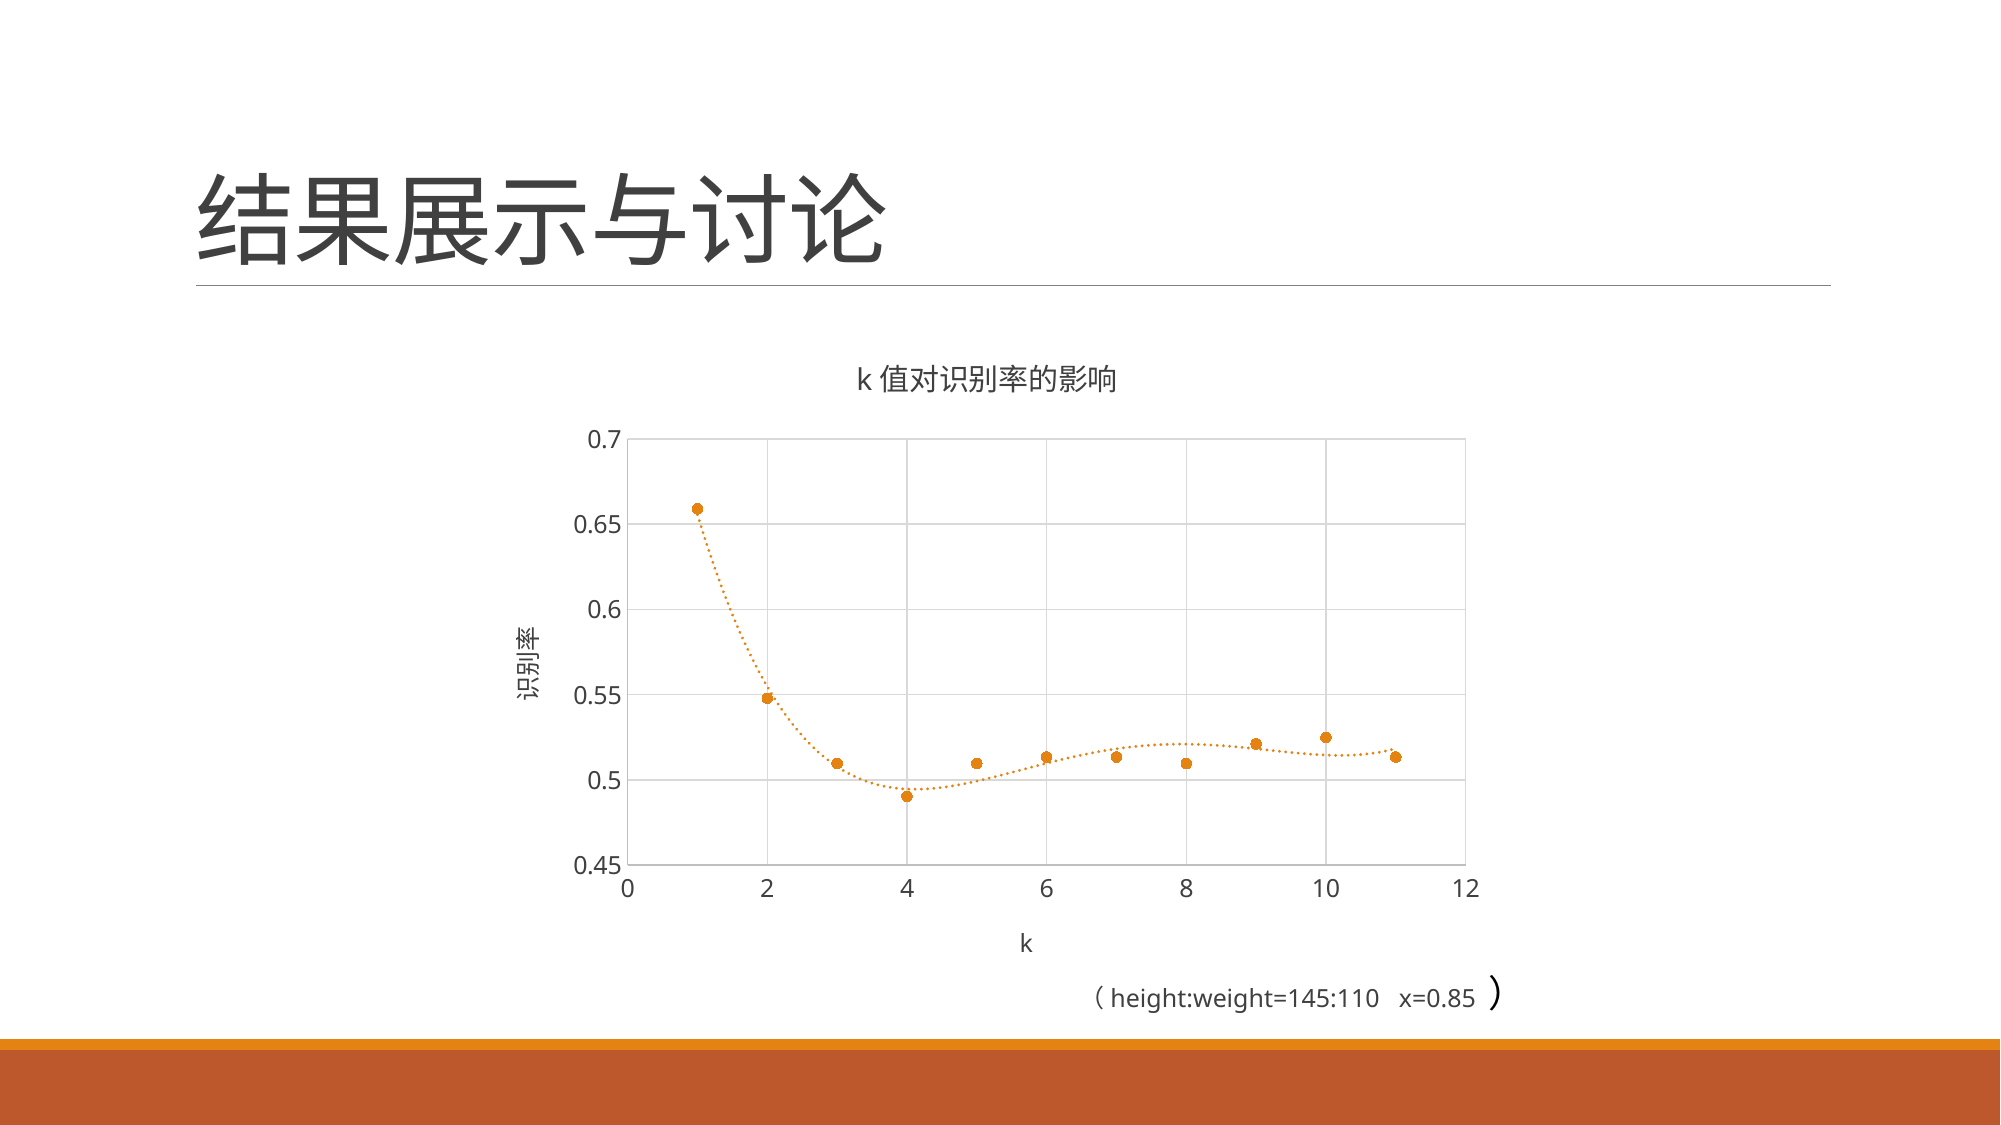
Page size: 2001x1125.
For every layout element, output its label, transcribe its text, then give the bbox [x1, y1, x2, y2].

chart [473, 328, 1501, 994]
text_box （height:weight=145:110 x=0.85 ） [1064, 962, 1966, 1023]
title 结果展示与讨论 [180, 47, 1830, 285]
